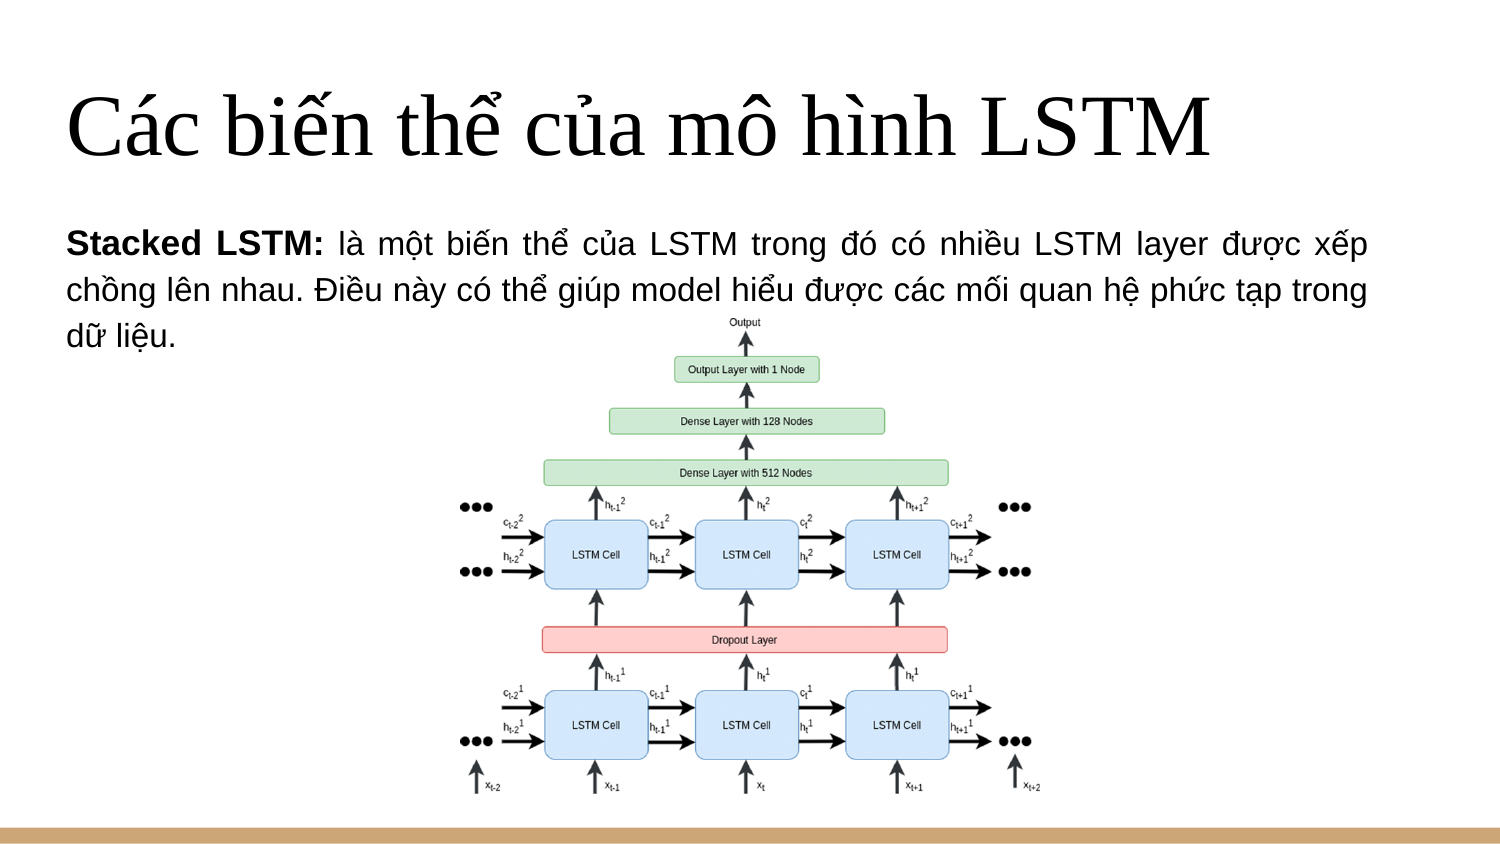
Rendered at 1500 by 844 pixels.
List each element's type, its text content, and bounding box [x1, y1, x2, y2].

title Các biến thể của mô hình LSTM [51, 51, 1449, 189]
picture [460, 318, 1040, 794]
text_box Stacked LSTM: là một biến thể của LSTM trong đó có nhiều LSTM layer được xếp chồng lên nhau. Điều này có thể giúp model hiểu được các mối quan hệ phức tạp trong dữ liệu. [51, 198, 1386, 370]
